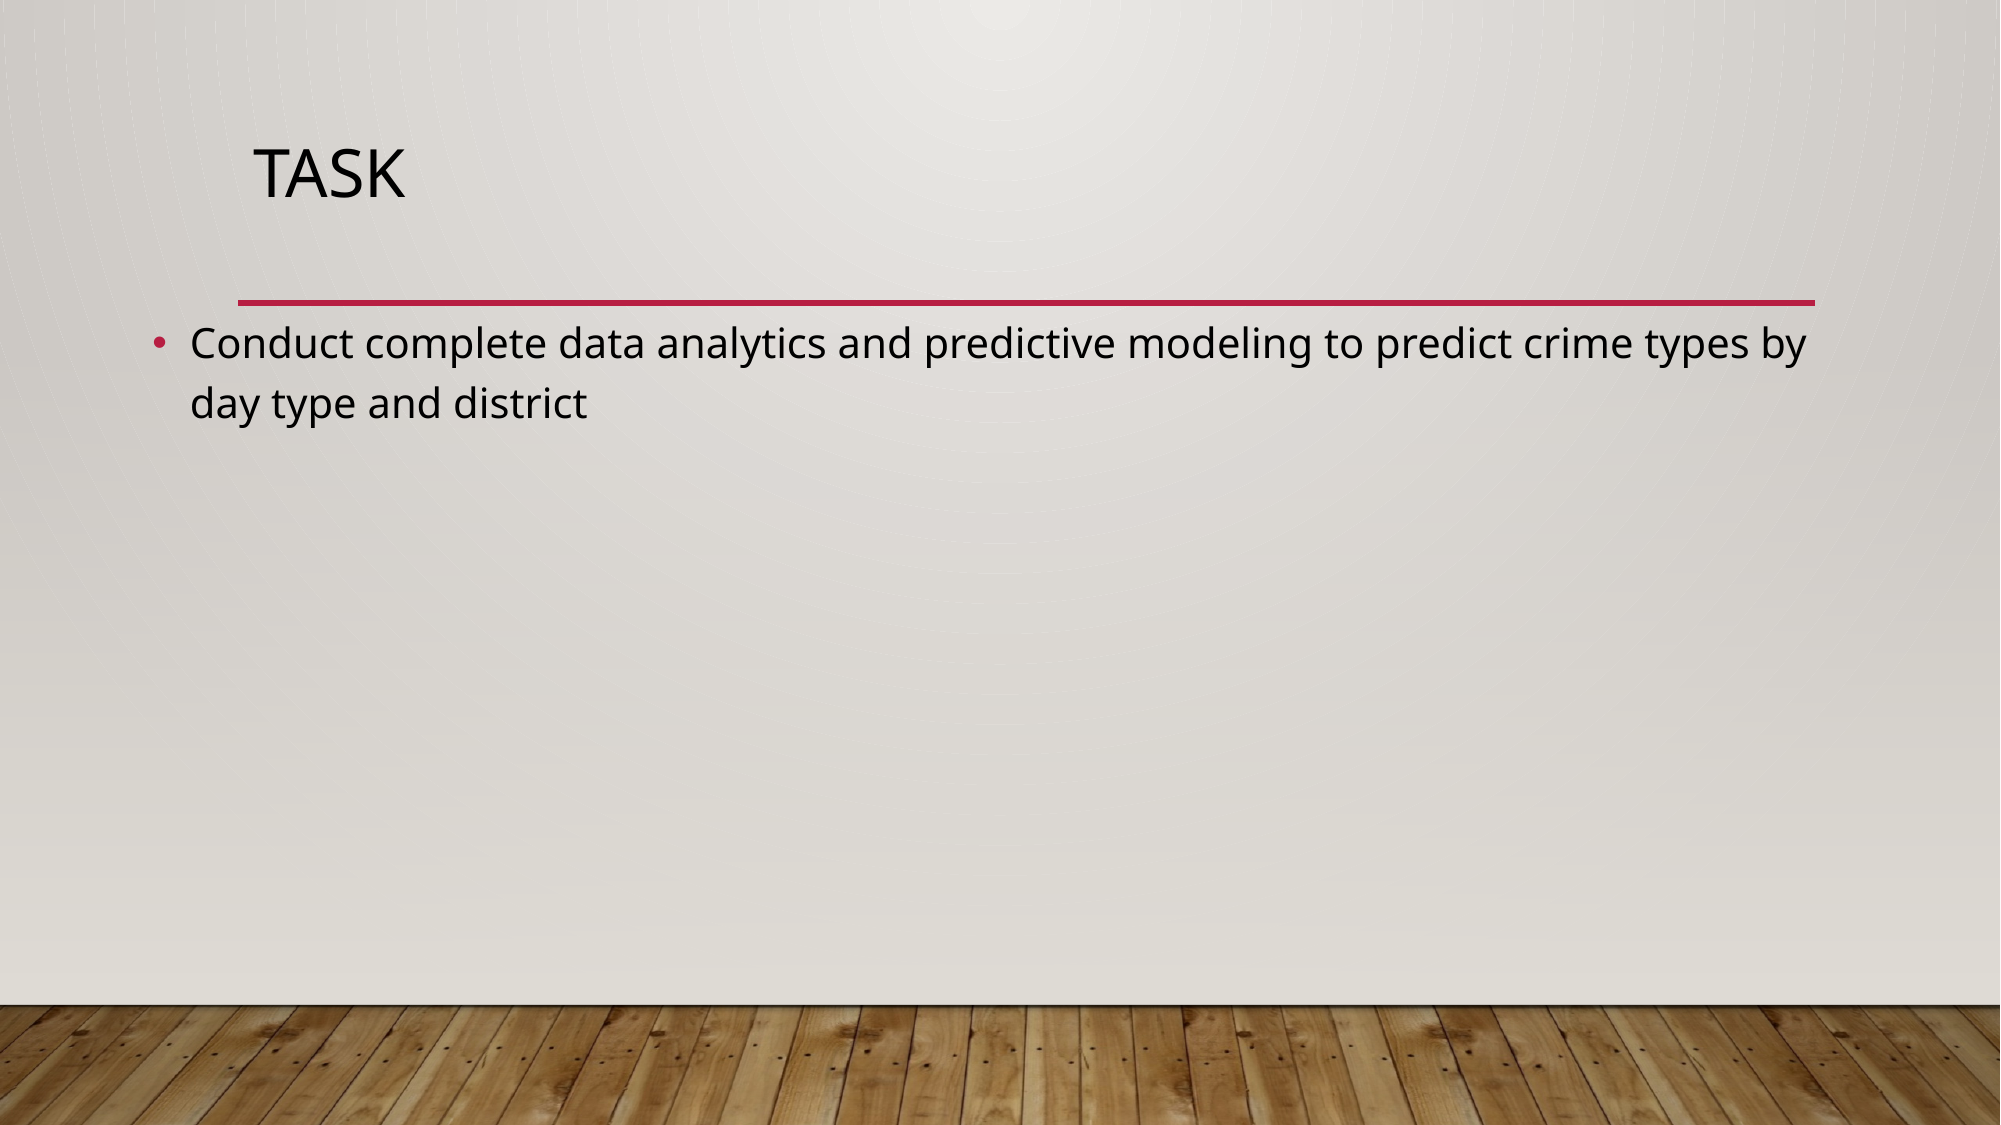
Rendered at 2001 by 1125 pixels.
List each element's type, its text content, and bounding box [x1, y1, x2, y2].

title Task [238, 131, 1814, 299]
list Conduct complete data analytics and predictive modeling to predict crime types by day type and district [137, 299, 1863, 517]
picture [0, 1005, 2000, 1125]
